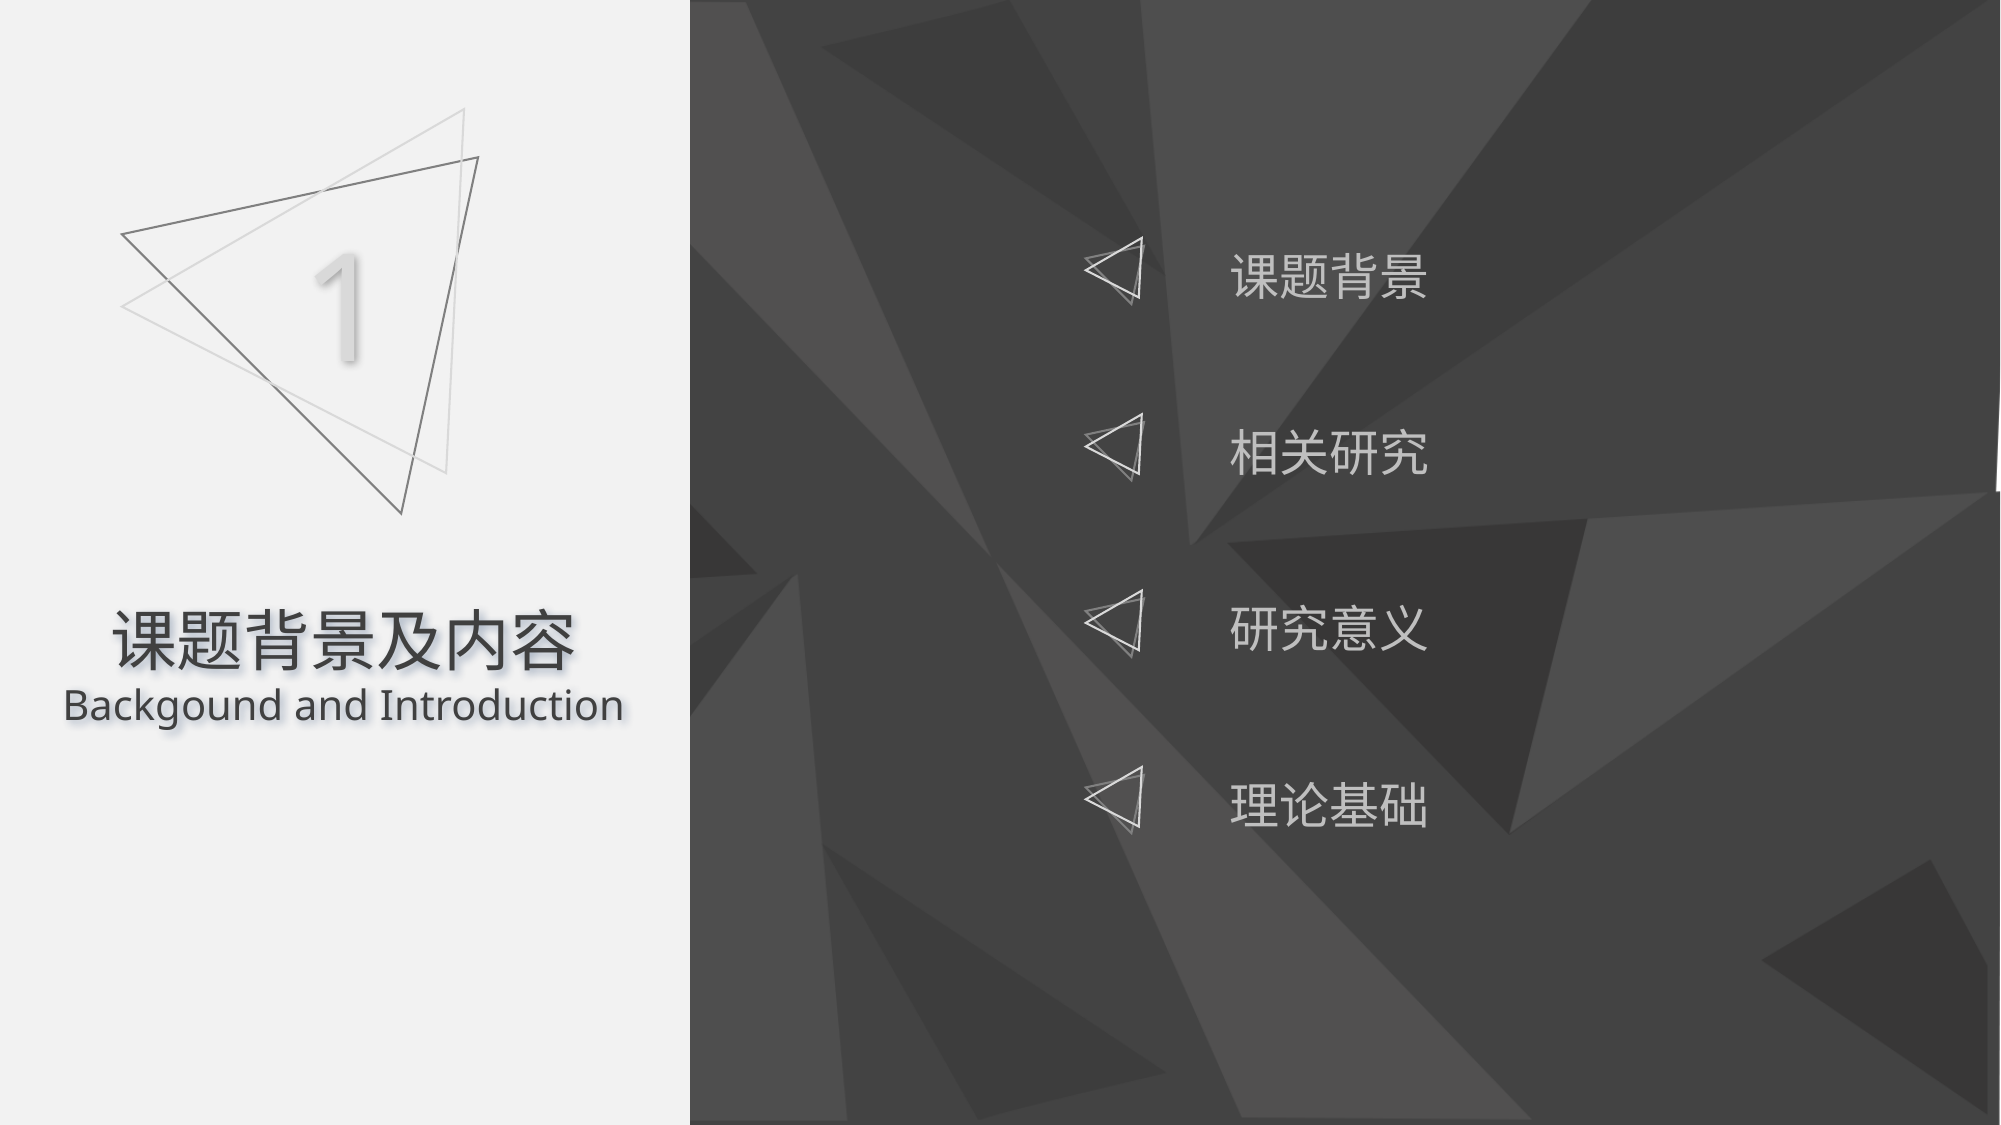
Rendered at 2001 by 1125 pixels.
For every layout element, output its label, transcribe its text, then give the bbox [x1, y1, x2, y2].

text_box 课题背景及内容 Backgound and Introduction [30, 591, 658, 736]
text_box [1093, 231, 1159, 301]
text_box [1093, 760, 1159, 830]
text_box 课题背景 [1019, 237, 1640, 313]
text_box 研究意义 [1019, 590, 1640, 666]
text_box [0, 0, 691, 1125]
picture [691, 0, 2001, 1125]
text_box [171, 68, 567, 494]
text_box 理论基础 [1019, 766, 1640, 842]
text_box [1093, 407, 1159, 478]
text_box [1093, 583, 1159, 654]
text_box 相关研究 [1019, 414, 1640, 489]
